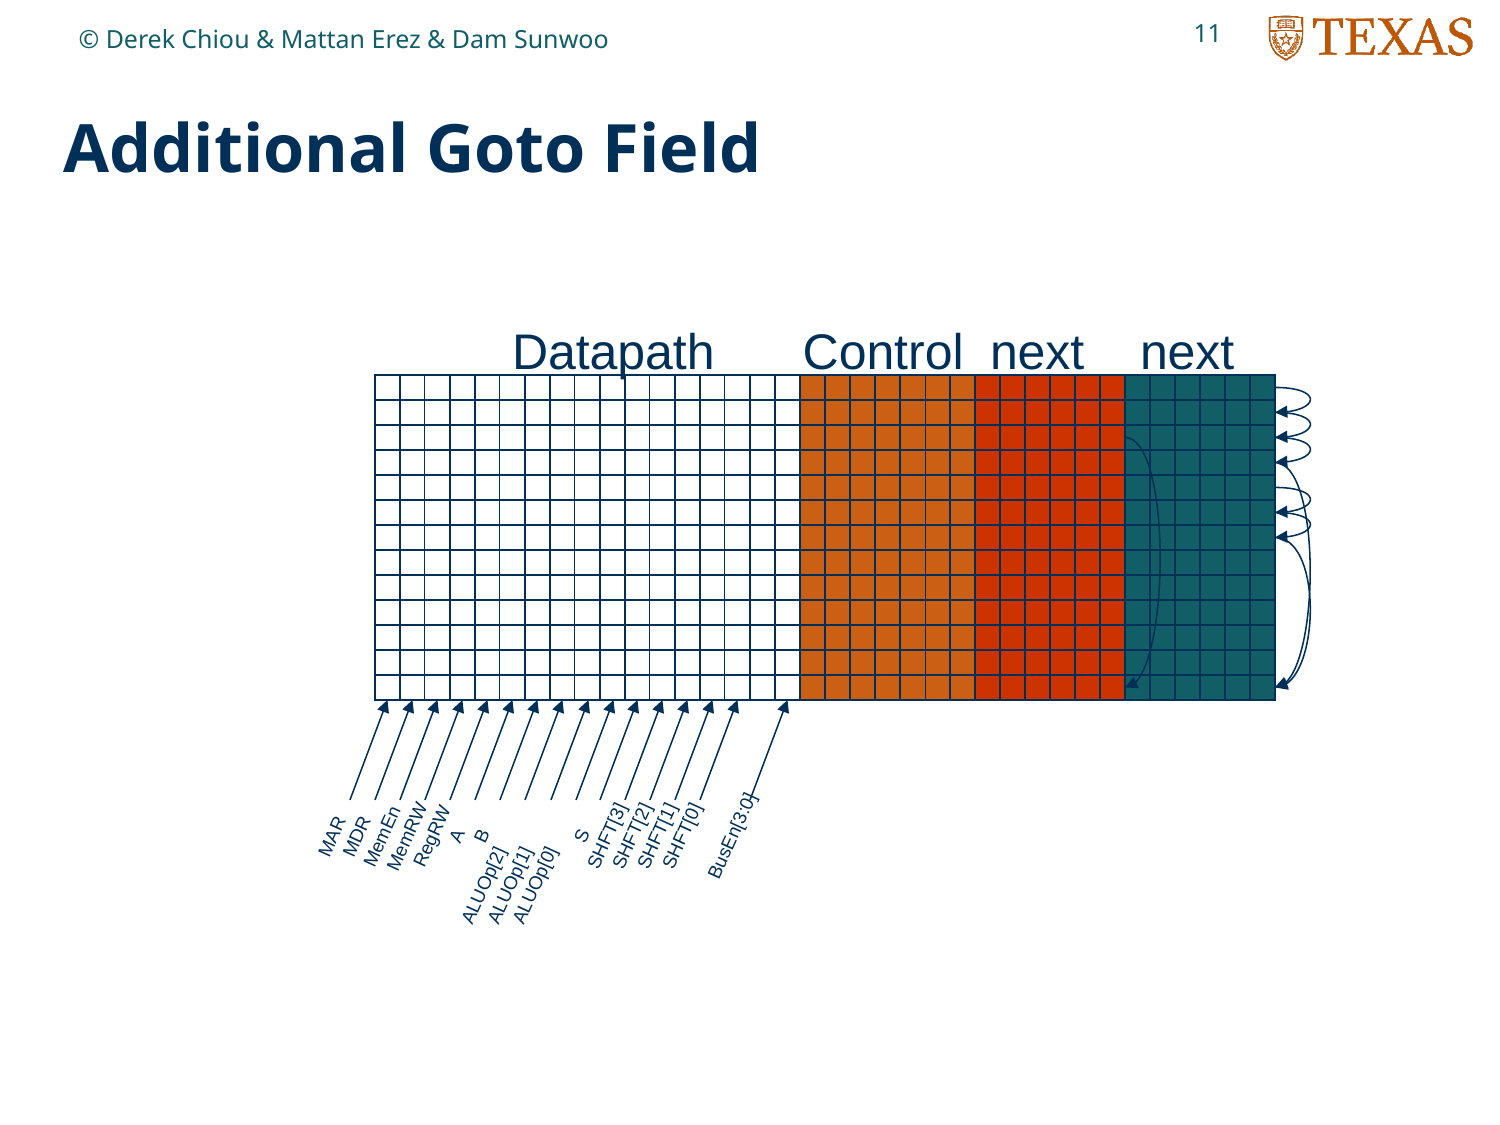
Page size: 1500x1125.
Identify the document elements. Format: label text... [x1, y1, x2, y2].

text_box [1100, 549, 1119, 575]
text_box [950, 450, 975, 474]
text_box [950, 650, 975, 675]
text_box [374, 375, 399, 399]
text_box [524, 399, 549, 425]
text_box [1224, 650, 1250, 675]
text_box [1200, 624, 1224, 650]
text_box [875, 388, 900, 399]
text_box [1100, 425, 1125, 450]
text_box [399, 450, 424, 474]
text_box [1250, 575, 1268, 600]
text_box [1129, 500, 1149, 525]
text_box [674, 388, 699, 399]
text_box [499, 525, 524, 549]
text_box [574, 549, 599, 575]
text_box [1149, 450, 1175, 474]
text_box [1159, 575, 1175, 600]
text_box [699, 675, 724, 697]
text_box [1100, 474, 1119, 500]
text_box [875, 675, 900, 700]
text_box [1200, 675, 1224, 700]
text_box [499, 450, 524, 474]
text_box [1250, 525, 1268, 549]
text_box [850, 500, 875, 525]
text_box [549, 650, 574, 675]
text_box [499, 500, 524, 525]
text_box [800, 399, 825, 425]
text_box [524, 549, 549, 575]
text_box [374, 525, 399, 549]
text_box [549, 450, 574, 474]
text_box [1149, 650, 1175, 675]
text_box [699, 474, 724, 500]
text_box [825, 675, 850, 700]
text_box [875, 575, 900, 600]
text_box [800, 500, 825, 525]
text_box [1151, 624, 1175, 650]
text_box [1149, 600, 1156, 624]
text_box [424, 549, 449, 575]
text_box [449, 500, 474, 525]
text_box [674, 450, 699, 474]
text_box [474, 375, 499, 399]
text_box [850, 474, 875, 500]
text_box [562, 699, 586, 858]
text_box [424, 600, 449, 624]
text_box [574, 600, 599, 624]
text_box [749, 600, 774, 624]
text_box [1125, 425, 1149, 450]
text_box [774, 549, 800, 575]
text_box [774, 450, 800, 474]
text_box [374, 549, 399, 575]
text_box [1224, 624, 1250, 650]
text_box [1250, 500, 1268, 525]
text_box [674, 624, 699, 650]
text_box [850, 388, 875, 399]
text_box [724, 375, 749, 399]
text_box [825, 600, 850, 624]
text_box [1074, 474, 1100, 500]
text_box [999, 500, 1025, 525]
text_box [900, 525, 925, 549]
text_box [1270, 474, 1274, 500]
text_box [1074, 425, 1100, 450]
text_box [402, 699, 439, 793]
text_box [950, 575, 975, 600]
text_box [424, 375, 449, 399]
text_box [774, 425, 800, 450]
text_box MemRW [367, 781, 431, 891]
text_box [424, 474, 449, 500]
text_box [499, 474, 524, 500]
text_box [424, 425, 449, 450]
text_box [825, 450, 850, 474]
text_box [524, 388, 549, 399]
text_box [474, 500, 499, 525]
text_box [699, 388, 724, 399]
text_box [1224, 474, 1250, 500]
text_box [1175, 474, 1200, 500]
text_box [1250, 399, 1269, 425]
text_box [875, 399, 900, 425]
text_box [999, 575, 1025, 600]
text_box [1224, 600, 1250, 624]
text_box next [1125, 312, 1250, 388]
text_box [975, 549, 999, 575]
text_box [1175, 399, 1200, 425]
text_box [599, 600, 624, 624]
text_box [1025, 388, 1050, 399]
text_box [374, 699, 414, 800]
text_box [649, 525, 674, 549]
text_box [649, 474, 674, 500]
text_box [1149, 399, 1175, 425]
text_box [825, 525, 850, 549]
text_box [699, 399, 724, 425]
text_box MAR [299, 795, 349, 877]
text_box [424, 675, 449, 700]
text_box [1050, 388, 1074, 399]
text_box [975, 525, 999, 549]
text_box [599, 575, 624, 600]
text_box [374, 425, 399, 450]
text_box A [430, 809, 468, 863]
text_box [574, 525, 599, 549]
text_box [749, 549, 774, 575]
text_box [449, 474, 474, 500]
text_box [549, 549, 574, 575]
text_box [449, 575, 474, 600]
text_box [1100, 575, 1119, 600]
text_box [900, 575, 925, 600]
text_box [549, 388, 574, 399]
text_box [1129, 650, 1148, 675]
text_box [925, 650, 950, 675]
text_box [999, 525, 1025, 549]
text_box [349, 699, 389, 800]
text_box [1157, 500, 1175, 525]
text_box [1224, 425, 1250, 450]
text_box [499, 425, 524, 450]
text_box [749, 650, 774, 675]
text_box [399, 425, 424, 450]
text_box [900, 399, 925, 425]
text_box [649, 575, 674, 600]
text_box [1175, 388, 1200, 399]
text_box [474, 474, 499, 500]
text_box [1050, 425, 1074, 450]
text_box [950, 425, 975, 450]
text_box [925, 624, 950, 650]
text_box [1025, 425, 1050, 450]
text_box [624, 549, 649, 575]
text_box [374, 624, 399, 650]
text_box [424, 500, 449, 525]
text_box [1142, 660, 1149, 675]
text_box [1100, 375, 1125, 399]
text_box [474, 575, 499, 600]
text_box [749, 624, 774, 650]
text_box [850, 575, 875, 600]
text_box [662, 699, 711, 886]
text_box [900, 425, 925, 450]
text_box B [455, 819, 468, 853]
text_box [774, 650, 800, 675]
text_box [1025, 549, 1050, 575]
text_box [1200, 575, 1224, 600]
text_box [524, 650, 549, 675]
text_box [599, 549, 624, 575]
text_box [474, 600, 499, 624]
text_box [499, 399, 524, 425]
text_box [524, 675, 549, 698]
text_box [825, 388, 850, 399]
text_box [900, 675, 925, 700]
text_box [925, 399, 950, 425]
text_box [674, 399, 699, 425]
text_box [574, 500, 599, 525]
text_box [999, 624, 1025, 650]
text_box [950, 388, 975, 399]
text_box [825, 575, 850, 600]
text_box [900, 474, 925, 500]
text_box [624, 600, 649, 624]
text_box [999, 600, 1025, 624]
text_box [1175, 450, 1200, 474]
text_box [1050, 500, 1074, 525]
text_box [825, 474, 850, 500]
text_box [1100, 624, 1119, 650]
text_box [999, 425, 1025, 450]
text_box [424, 399, 449, 425]
text_box [449, 624, 474, 650]
text_box [925, 474, 950, 500]
text_box [800, 450, 825, 474]
text_box [1200, 525, 1224, 549]
text_box [1250, 450, 1269, 474]
text_box [1152, 474, 1175, 500]
text_box [549, 399, 574, 425]
text_box [1074, 650, 1100, 675]
text_box [875, 500, 900, 525]
text_box [850, 450, 875, 474]
text_box [499, 549, 524, 575]
text_box [574, 474, 599, 500]
text_box [900, 549, 925, 575]
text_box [473, 699, 563, 944]
text_box Control [787, 312, 975, 388]
text_box [399, 549, 424, 575]
text_box [624, 388, 649, 399]
text_box [1175, 500, 1200, 525]
text_box [875, 624, 900, 650]
text_box [999, 399, 1025, 425]
text_box [850, 624, 875, 650]
text_box [499, 624, 524, 650]
text_box MemEn [344, 785, 404, 887]
text_box [674, 474, 699, 500]
text_box [1100, 450, 1119, 474]
text_box [925, 500, 950, 525]
text_box [699, 425, 724, 450]
text_box [800, 600, 825, 624]
text_box [1025, 474, 1050, 500]
text_box [1224, 525, 1250, 549]
text_box [800, 474, 825, 500]
text_box [1200, 650, 1224, 675]
text_box [1050, 675, 1074, 700]
text_box [599, 388, 624, 399]
text_box [549, 624, 574, 650]
text_box [599, 425, 624, 450]
text_box [900, 624, 925, 650]
text_box [1175, 600, 1200, 624]
text_box [599, 650, 624, 675]
text_box [599, 450, 624, 474]
text_box [699, 549, 724, 575]
text_box [649, 624, 674, 650]
text_box [1129, 600, 1149, 624]
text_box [637, 699, 661, 886]
text_box [474, 525, 499, 549]
text_box [1125, 399, 1149, 425]
text_box [1149, 624, 1153, 645]
text_box [999, 650, 1025, 675]
text_box [699, 450, 724, 474]
text_box [399, 675, 424, 700]
text_box [524, 600, 549, 624]
text_box [1074, 500, 1100, 525]
text_box [749, 675, 774, 698]
text_box [624, 399, 649, 425]
text_box [1200, 425, 1224, 450]
text_box [800, 549, 825, 575]
text_box [925, 450, 950, 474]
text_box [749, 450, 774, 474]
text_box [1224, 675, 1250, 700]
slide_number 11 [1100, 0, 1238, 73]
text_box [724, 650, 749, 675]
text_box [399, 474, 424, 500]
text_box [1250, 675, 1275, 700]
text_box [975, 399, 999, 425]
text_box [1100, 600, 1119, 624]
text_box [649, 450, 674, 474]
text_box [800, 624, 825, 650]
text_box [1125, 388, 1149, 399]
text_box [649, 549, 674, 575]
text_box RegRW [394, 784, 468, 887]
text_box [549, 425, 574, 450]
text_box [950, 675, 975, 700]
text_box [587, 699, 611, 886]
text_box [699, 525, 724, 549]
text_box [749, 375, 774, 399]
text_box [374, 600, 399, 624]
text_box [624, 624, 649, 650]
text_box [1175, 675, 1200, 700]
text_box [1250, 425, 1269, 450]
text_box [574, 650, 599, 675]
text_box [699, 624, 724, 650]
text_box [474, 399, 499, 425]
text_box [399, 600, 424, 624]
text_box [1250, 650, 1268, 675]
text_box [1149, 675, 1175, 700]
text_box [499, 675, 524, 698]
text_box [850, 399, 875, 425]
text_box [674, 500, 699, 525]
text_box [1050, 474, 1074, 500]
text_box [900, 650, 925, 675]
text_box [1129, 474, 1149, 500]
text_box [374, 500, 399, 525]
text_box [574, 450, 599, 474]
text_box [1050, 450, 1074, 474]
text_box [599, 624, 624, 650]
text_box [374, 575, 399, 600]
text_box [925, 549, 950, 575]
text_box [1175, 549, 1200, 575]
text_box [474, 425, 499, 450]
text_box [749, 525, 774, 549]
text_box [1200, 500, 1224, 525]
text_box [399, 375, 424, 399]
text_box [649, 425, 674, 450]
text_box [449, 375, 474, 399]
text_box [624, 450, 649, 474]
text_box [724, 525, 749, 549]
text_box [1149, 425, 1175, 450]
text_box [699, 600, 724, 624]
text_box [749, 575, 774, 600]
text_box [649, 500, 674, 525]
text_box [499, 650, 524, 675]
text_box [399, 650, 424, 675]
text_box [374, 675, 399, 700]
text_box [975, 500, 999, 525]
text_box [850, 525, 875, 549]
text_box [1200, 474, 1224, 500]
text_box [1224, 399, 1250, 425]
text_box [1250, 474, 1269, 500]
text_box [649, 650, 674, 675]
text_box [1175, 525, 1200, 549]
text_box [925, 600, 950, 624]
text_box [925, 675, 950, 700]
text_box [1160, 525, 1175, 549]
text_box [825, 399, 850, 425]
text_box [800, 388, 825, 399]
text_box [624, 500, 649, 525]
text_box [474, 624, 499, 650]
text_box [1025, 600, 1050, 624]
text_box [1149, 549, 1158, 575]
text_box [1250, 375, 1275, 399]
text_box [399, 525, 424, 549]
text_box [674, 675, 699, 697]
text_box [950, 624, 975, 650]
text_box [449, 549, 474, 575]
text_box [1129, 525, 1149, 549]
text_box [1149, 475, 1154, 500]
text_box [1074, 675, 1100, 700]
text_box [875, 425, 900, 450]
text_box [800, 650, 825, 675]
text_box [549, 500, 574, 525]
text_box [724, 549, 749, 575]
text_box [649, 388, 674, 399]
text_box [374, 474, 399, 500]
text_box [975, 650, 999, 675]
text_box [774, 525, 800, 549]
text_box [1250, 624, 1268, 650]
text_box [800, 675, 825, 700]
text_box [1224, 450, 1250, 474]
text_box [724, 675, 749, 698]
text_box [850, 549, 875, 575]
text_box [1025, 450, 1050, 474]
text_box [624, 425, 649, 450]
text_box [1074, 600, 1100, 624]
text_box [674, 549, 699, 575]
text_box [1050, 600, 1074, 624]
text_box [1200, 600, 1224, 624]
text_box [975, 575, 999, 600]
text_box [749, 500, 774, 525]
text_box [975, 425, 999, 450]
text_box [950, 525, 975, 549]
text_box [900, 500, 925, 525]
text_box [1025, 500, 1050, 525]
text_box [749, 425, 774, 450]
text_box [549, 600, 574, 624]
text_box [549, 575, 574, 600]
text_box [449, 450, 474, 474]
text_box [975, 450, 999, 474]
text_box [975, 474, 999, 500]
text_box [1050, 650, 1074, 675]
text_box [999, 450, 1025, 474]
text_box [399, 575, 424, 600]
text_box [825, 650, 850, 675]
text_box [1129, 624, 1149, 650]
text_box [649, 600, 674, 624]
text_box [599, 525, 624, 549]
text_box [624, 575, 649, 600]
text_box [875, 650, 900, 675]
text_box [524, 525, 549, 549]
text_box [999, 388, 1025, 399]
text_box [724, 624, 749, 650]
text_box [875, 549, 900, 575]
text_box [950, 474, 975, 500]
text_box [524, 575, 549, 600]
text_box [875, 600, 900, 624]
text_box [1149, 388, 1175, 399]
text_box [1160, 549, 1175, 575]
text_box [524, 474, 549, 500]
text_box [900, 388, 925, 399]
text_box [1224, 575, 1250, 600]
text_box [950, 549, 975, 575]
text_box [1224, 500, 1250, 525]
text_box [674, 525, 699, 549]
text_box [624, 650, 649, 675]
text_box [699, 500, 724, 525]
text_box [724, 450, 749, 474]
text_box [875, 474, 900, 500]
text_box [1025, 525, 1050, 549]
text_box [900, 600, 925, 624]
text_box [774, 500, 800, 525]
text_box [724, 474, 749, 500]
text_box [749, 399, 774, 425]
text_box [774, 600, 800, 624]
text_box [774, 399, 800, 425]
text_box [574, 624, 599, 650]
text_box [474, 549, 499, 575]
text_box [549, 525, 574, 549]
text_box [474, 675, 499, 698]
text_box [424, 525, 449, 549]
text_box [449, 650, 474, 675]
text_box [1250, 600, 1268, 624]
text_box [424, 575, 449, 600]
text_box [599, 675, 624, 697]
text_box [774, 575, 800, 600]
text_box [399, 500, 424, 525]
text_box [449, 399, 474, 425]
text_box [975, 600, 999, 624]
text_box Datapath [497, 312, 730, 388]
text_box [549, 474, 574, 500]
text_box [1200, 549, 1224, 575]
text_box [724, 399, 749, 425]
text_box [399, 399, 424, 425]
text_box [699, 575, 724, 600]
text_box [1074, 525, 1100, 549]
text_box [1125, 675, 1149, 700]
text_box [649, 399, 674, 425]
text_box [800, 575, 825, 600]
text_box [1074, 450, 1100, 474]
text_box [524, 450, 549, 474]
title Additional Goto Field [63, 75, 1475, 223]
text_box [624, 675, 649, 697]
text_box [1074, 549, 1100, 575]
text_box [925, 388, 950, 399]
text_box [1200, 450, 1224, 474]
text_box [925, 575, 950, 600]
text_box [1156, 600, 1175, 624]
text_box [428, 699, 464, 790]
text_box [499, 388, 524, 399]
text_box [1175, 575, 1200, 600]
text_box [1100, 525, 1119, 549]
text_box [524, 425, 549, 450]
text_box [724, 575, 749, 600]
text_box [975, 624, 999, 650]
text_box [999, 549, 1025, 575]
text_box [1074, 388, 1100, 399]
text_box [712, 699, 788, 897]
text_box [774, 624, 800, 650]
text_box [925, 525, 950, 549]
text_box [800, 425, 825, 450]
text_box [749, 474, 774, 500]
text_box [599, 399, 624, 425]
text_box [449, 600, 474, 624]
text_box [574, 399, 599, 425]
text_box [1129, 549, 1149, 575]
text_box [1149, 575, 1158, 600]
text_box [399, 624, 424, 650]
text_box [474, 650, 499, 675]
text_box [1074, 399, 1100, 425]
text_box [574, 675, 599, 698]
text_box [900, 450, 925, 474]
text_box [850, 425, 875, 450]
text_box [825, 425, 850, 450]
text_box [825, 624, 850, 650]
text_box [1224, 549, 1250, 575]
text_box [1025, 650, 1050, 675]
text_box [1149, 500, 1157, 525]
text_box [724, 425, 749, 450]
text_box [1200, 388, 1224, 399]
text_box [599, 474, 624, 500]
text_box [1100, 399, 1125, 425]
text_box [524, 500, 549, 525]
text_box [674, 600, 699, 624]
text_box [574, 388, 599, 399]
text_box [950, 600, 975, 624]
text_box [624, 474, 649, 500]
text_box [374, 650, 399, 675]
text_box [424, 624, 449, 650]
text_box [599, 500, 624, 525]
text_box [1175, 624, 1200, 650]
text_box [1025, 675, 1050, 700]
text_box [875, 525, 900, 549]
text_box [850, 650, 875, 675]
text_box [1025, 575, 1050, 600]
text_box MDR [324, 795, 374, 871]
text_box [424, 450, 449, 474]
text_box [1175, 425, 1200, 450]
text_box [1050, 575, 1074, 600]
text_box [612, 699, 636, 886]
text_box [1149, 525, 1158, 549]
text_box [1100, 675, 1125, 700]
text_box [1250, 549, 1268, 575]
text_box [1200, 399, 1224, 425]
text_box [950, 500, 975, 525]
text_box [825, 549, 850, 575]
text_box [374, 399, 399, 425]
text_box [1224, 388, 1250, 399]
text_box [1050, 549, 1074, 575]
text_box [674, 425, 699, 450]
text_box [1050, 399, 1074, 425]
text_box [1025, 399, 1050, 425]
text_box [975, 388, 999, 399]
text_box [774, 375, 800, 399]
text_box [449, 525, 474, 549]
footer © Derek Chiou & Mattan Erez & Dam Sunwoo [63, 3, 914, 73]
text_box [474, 450, 499, 474]
text_box [499, 600, 524, 624]
text_box [1175, 650, 1200, 675]
text_box [574, 425, 599, 450]
text_box [449, 425, 474, 450]
text_box [850, 600, 875, 624]
text_box [1129, 450, 1149, 474]
text_box [950, 399, 975, 425]
text_box [825, 500, 850, 525]
text_box [699, 650, 724, 675]
text_box [999, 675, 1025, 700]
text_box [424, 650, 449, 675]
text_box [499, 575, 524, 600]
text_box [374, 450, 399, 474]
text_box next [975, 312, 1100, 388]
text_box [1074, 575, 1100, 600]
text_box [1100, 650, 1119, 675]
text_box [774, 474, 800, 500]
text_box [724, 600, 749, 624]
picture [1268, 12, 1474, 63]
text_box [1050, 525, 1074, 549]
text_box [674, 575, 699, 600]
text_box [850, 675, 875, 700]
text_box [549, 675, 574, 698]
text_box [1074, 624, 1100, 650]
text_box [449, 675, 474, 700]
text_box [800, 525, 825, 549]
text_box [649, 675, 674, 697]
text_box [999, 474, 1025, 500]
text_box [624, 525, 649, 549]
text_box [724, 500, 749, 525]
text_box [774, 675, 800, 700]
text_box [875, 450, 900, 474]
text_box [1100, 500, 1119, 525]
text_box [524, 624, 549, 650]
text_box [975, 675, 999, 700]
text_box [574, 575, 599, 600]
text_box [925, 425, 950, 450]
text_box [1129, 575, 1149, 600]
text_box [674, 650, 699, 675]
text_box [1050, 624, 1074, 650]
text_box [1025, 624, 1050, 650]
